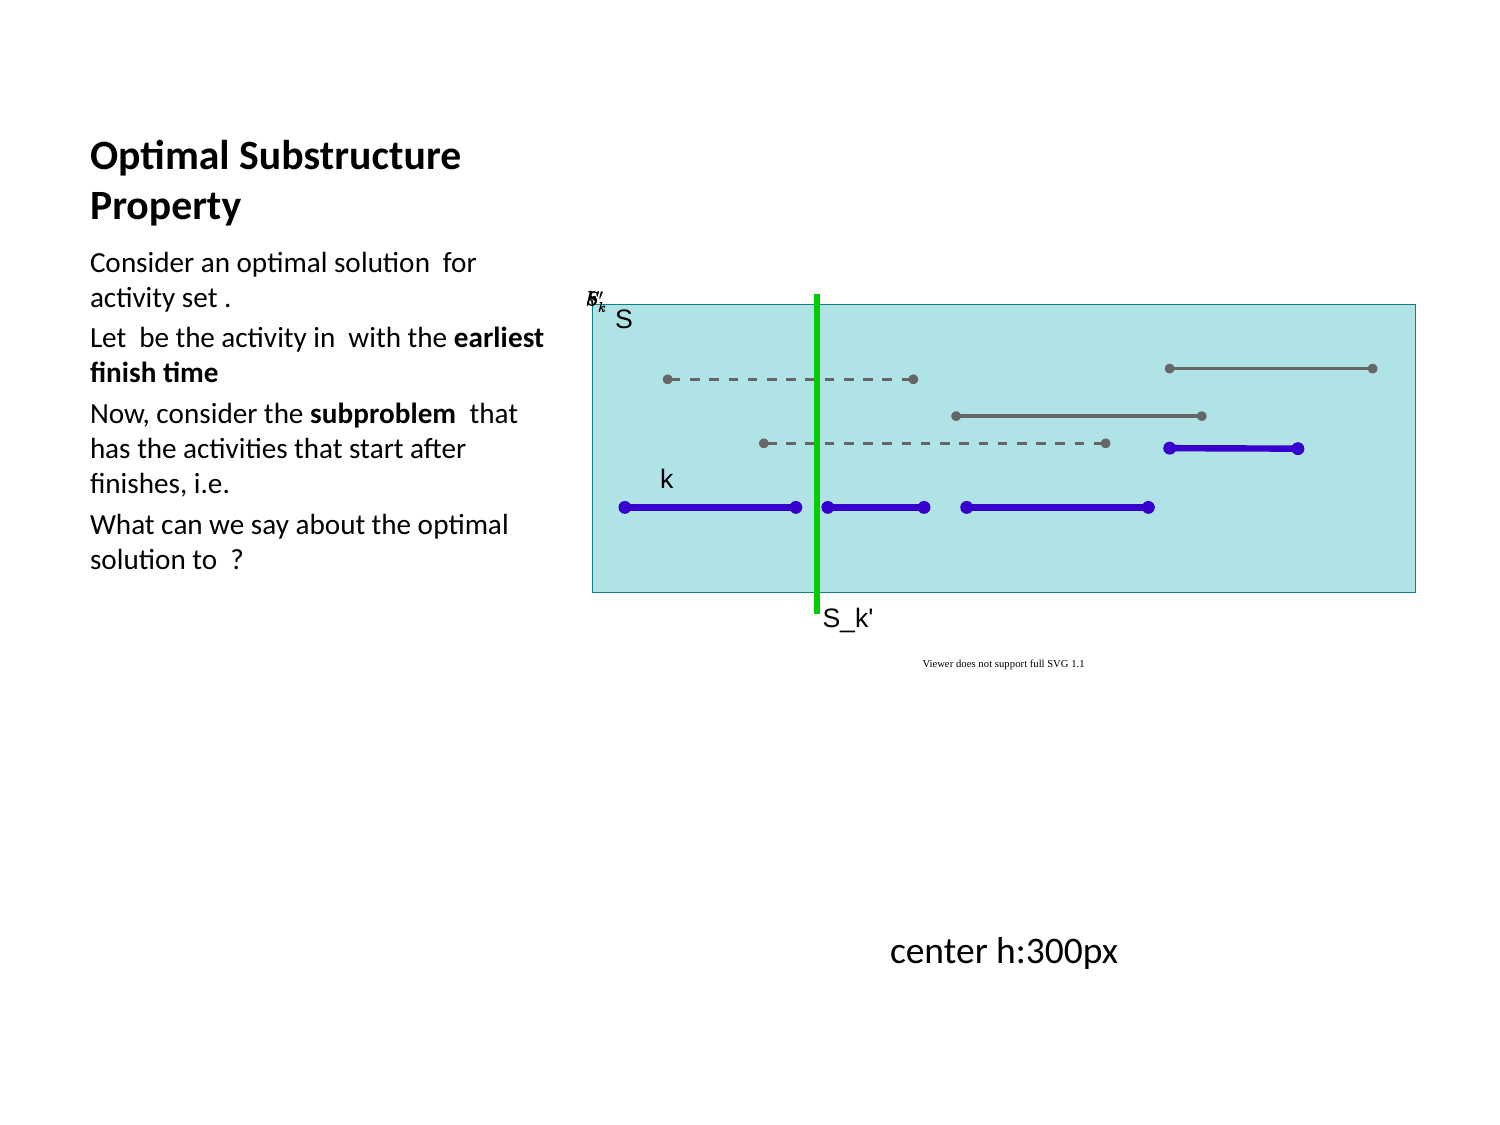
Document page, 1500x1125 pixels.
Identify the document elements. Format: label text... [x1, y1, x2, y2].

text_box center h:300px [585, 918, 1423, 1003]
title Optimal Substructure Property [75, 44, 569, 236]
picture [585, 289, 1424, 674]
